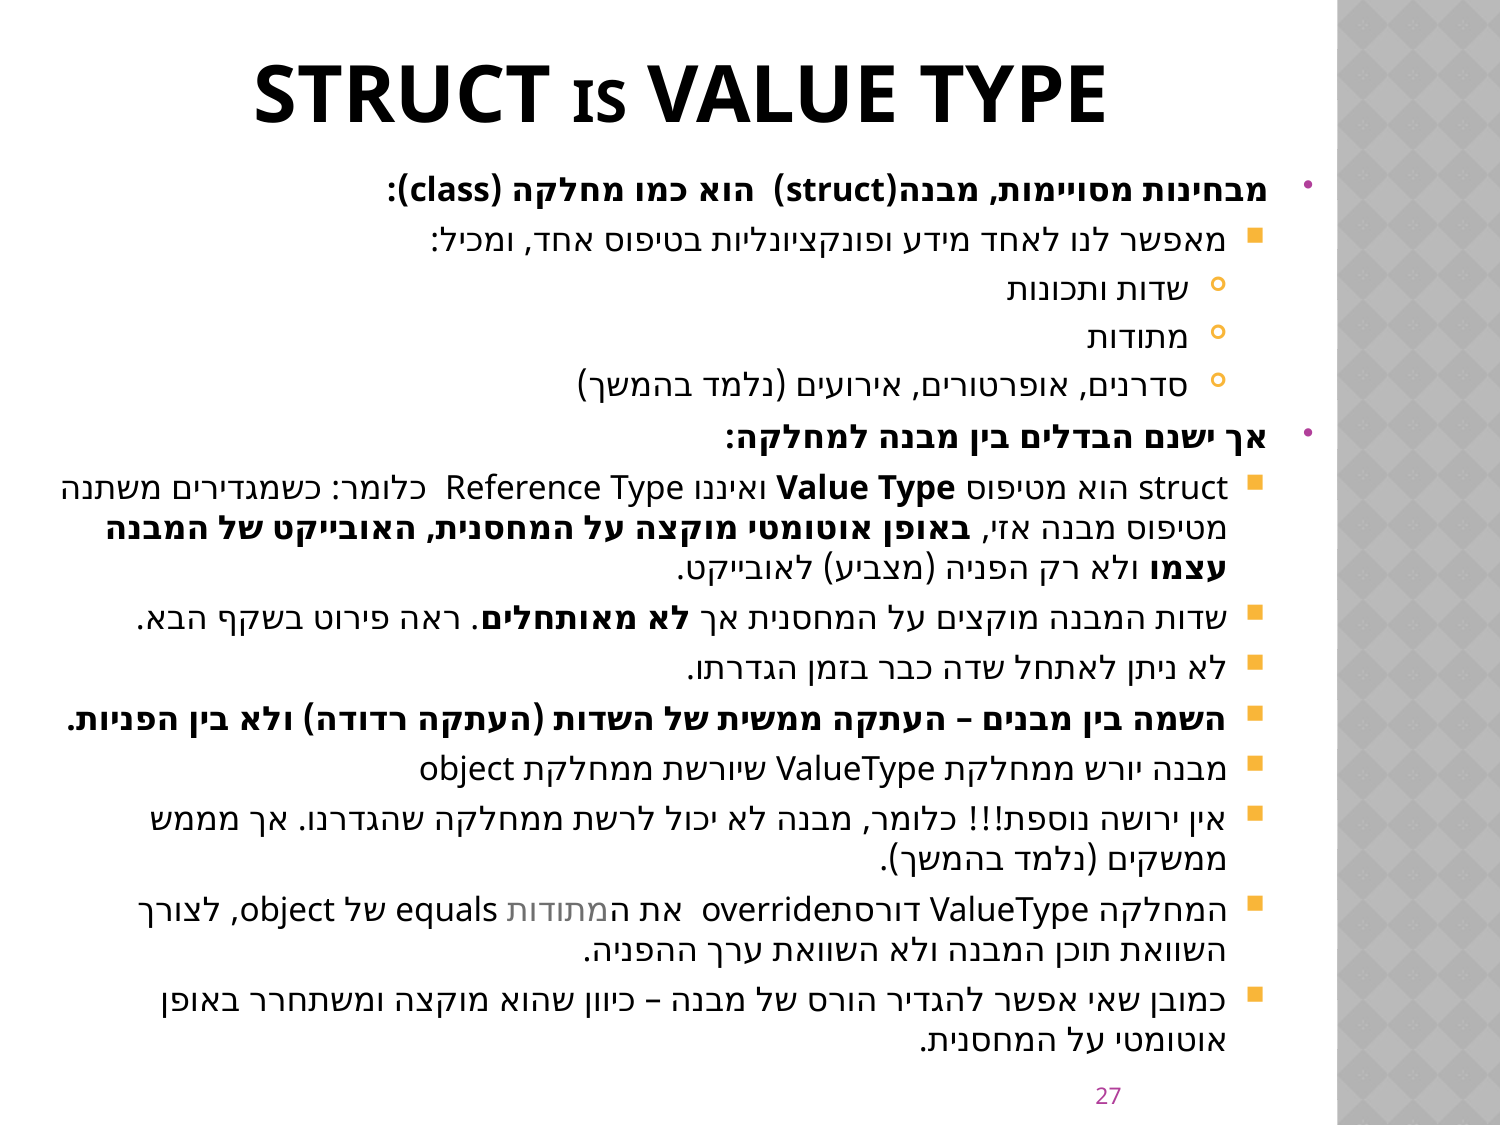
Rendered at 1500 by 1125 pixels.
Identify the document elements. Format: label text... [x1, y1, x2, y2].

title Struct is value type [87, 11, 1276, 139]
slide_number 27 [1025, 1075, 1122, 1113]
list מבחינות מסויימות, מבנה(struct) הוא כמו מחלקה (class): מאפשר לנו לאחד מידע ופונקציונליות בטיפוס אחד, ומכיל: שדות ותכונות מתודות סדרנים, אופרטורים, אירועים (נלמד בהמשך) אך ישנם הבדלים בין מבנה למחלקה: struct הוא מטיפוס Value Type ואיננו Reference Type כלומר: כשמגדירים משתנה מטיפוס מבנה אזי, באופן אוטומטי מוקצה על המחסנית, האובייקט של המבנה עצמו ולא רק הפניה (מצביע) לאובייקט. שדות המבנה מוקצים על המחסנית אך לא מאותחלים. ראה פירוט בשקף הבא. לא ניתן לאתחל שדה כבר בזמן הגדרתו. השמה בין מבנים – העתקה ממשית של השדות (העתקה רדודה) ולא בין הפניות. מבנה יורש ממחלקת ValueType שיורשת ממחלקת object אין ירושה נוספת!!! כלומר, מבנה לא יכול לרשת ממחלקה שהגדרנו. אך מממש ממשקים (נלמד בהמשך). המחלקה ValueType דורסתoverride את המתודות equals של object, לצורך השוואת תוכן המבנה ולא השוואת ערך ההפניה. כמובן שאי אפשר להגדיר הורס של מבנה – כיוון שהוא מוקצה ומשתחרר באופן אוטומטי על המחסנית. [29, 160, 1329, 1076]
